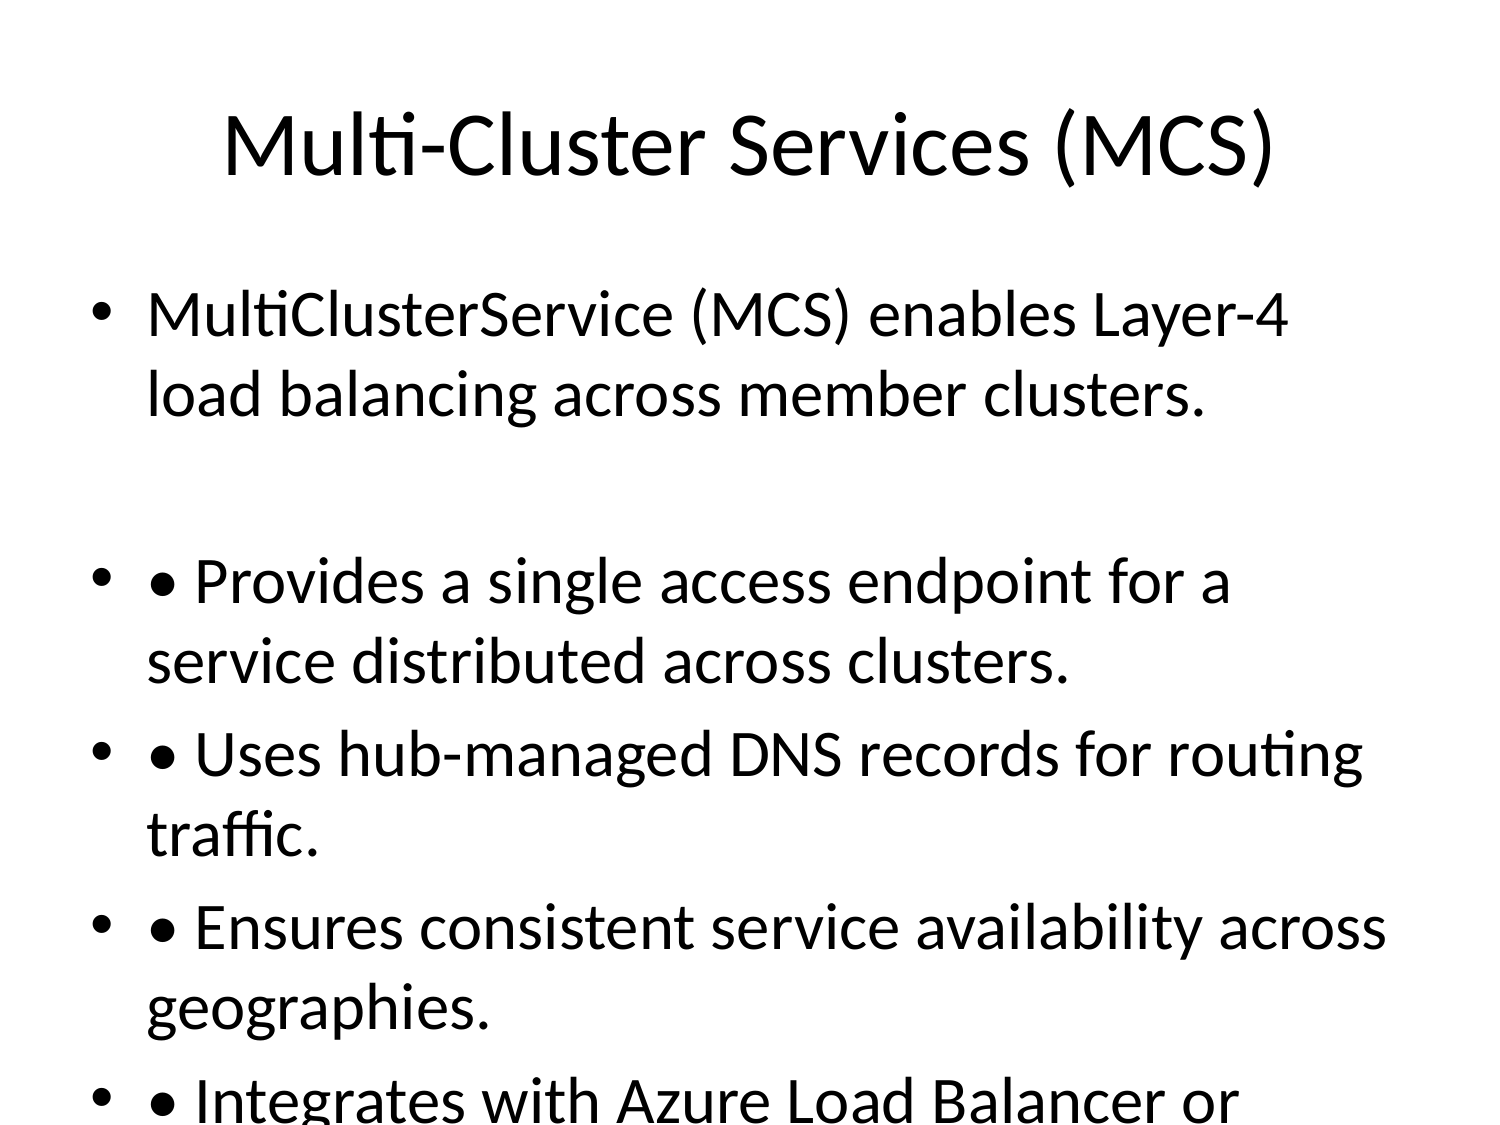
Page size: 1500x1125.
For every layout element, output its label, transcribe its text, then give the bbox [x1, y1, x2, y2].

title Multi-Cluster Services (MCS) [75, 45, 1425, 233]
list MultiClusterService (MCS) enables Layer-4 load balancing across member clusters. • Provides a single access endpoint for a service distributed across clusters. • Uses hub-managed DNS records for routing traffic. • Ensures consistent service availability across geographies. • Integrates with Azure Load Balancer or private endpoints. [75, 262, 1425, 1005]
